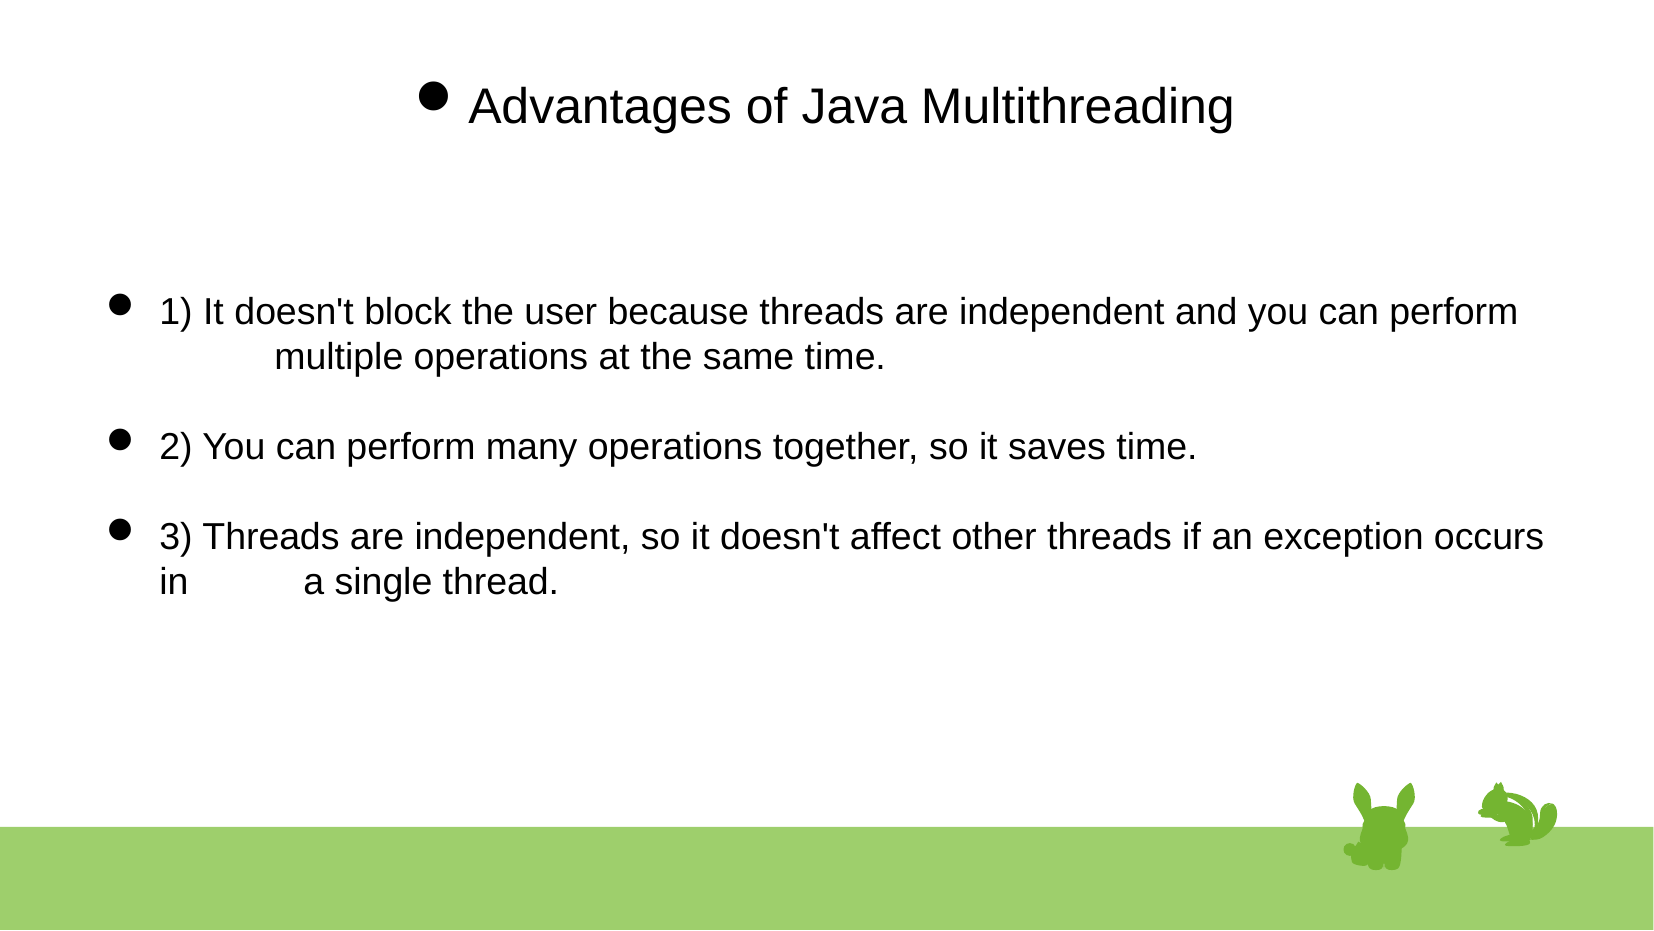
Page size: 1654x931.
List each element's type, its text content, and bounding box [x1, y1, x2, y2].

title Advantages of Java Multithreading [88, 29, 1565, 177]
list 1) It doesn't block the user because threads are independent and you can perform multiple operations at the same time. 2) You can perform many operations together, so it saves time. 3) Threads are independent, so it doesn't affect other threads if an exception occurs in a single thread. [88, 206, 1565, 738]
